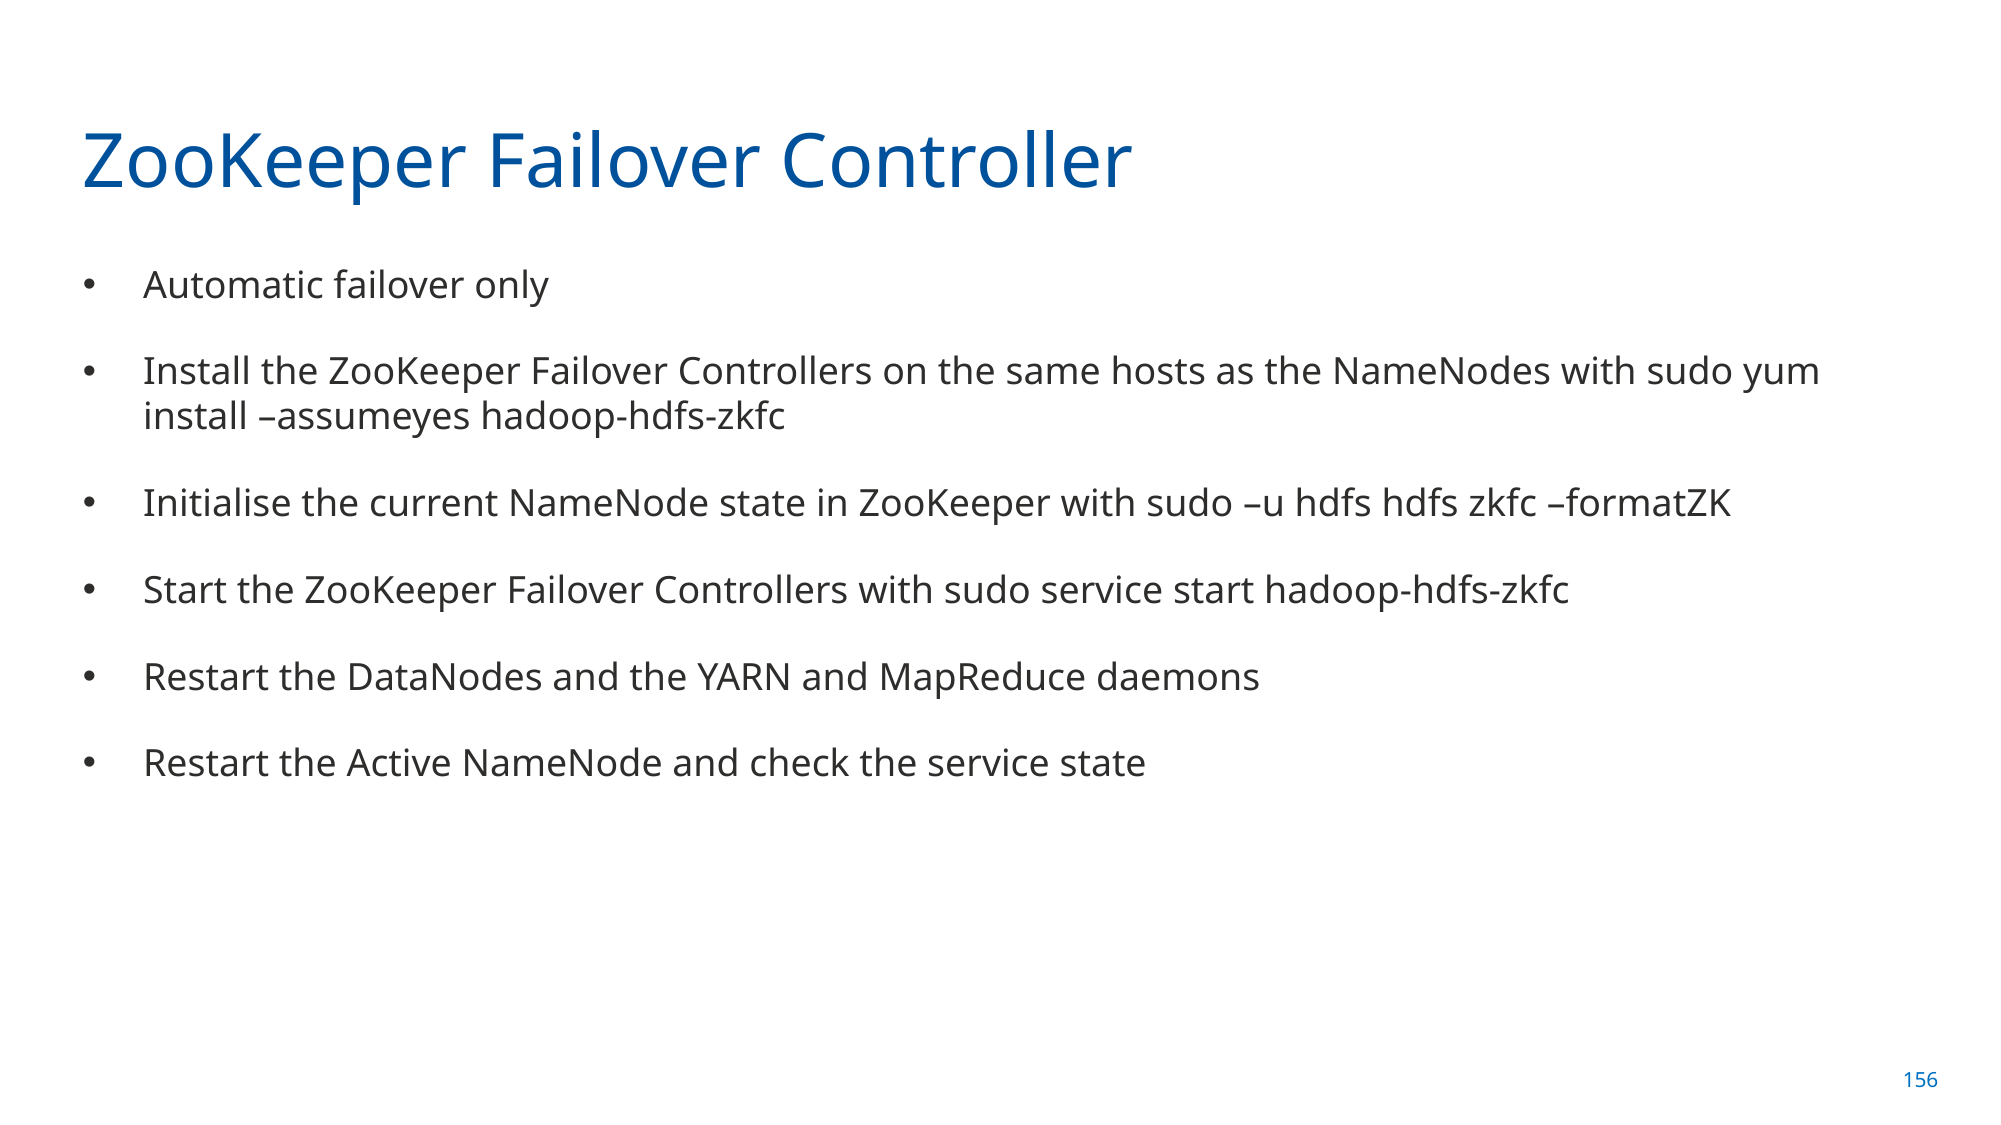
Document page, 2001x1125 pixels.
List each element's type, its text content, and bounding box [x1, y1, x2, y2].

list Automatic failover only Install the ZooKeeper Failover Controllers on the same hosts as the NameNodes with sudo yum install –assumeyes hadoop-hdfs-zkfc Initialise the current NameNode state in ZooKeeper with sudo –u hdfs hdfs zkfc –formatZK Start the ZooKeeper Failover Controllers with sudo service start hadoop-hdfs-zkfc Restart the DataNodes and the YARN and MapReduce daemons Restart the Active NameNode and check the service state [67, 253, 1939, 1000]
title ZooKeeper Failover Controller [67, 20, 1565, 210]
